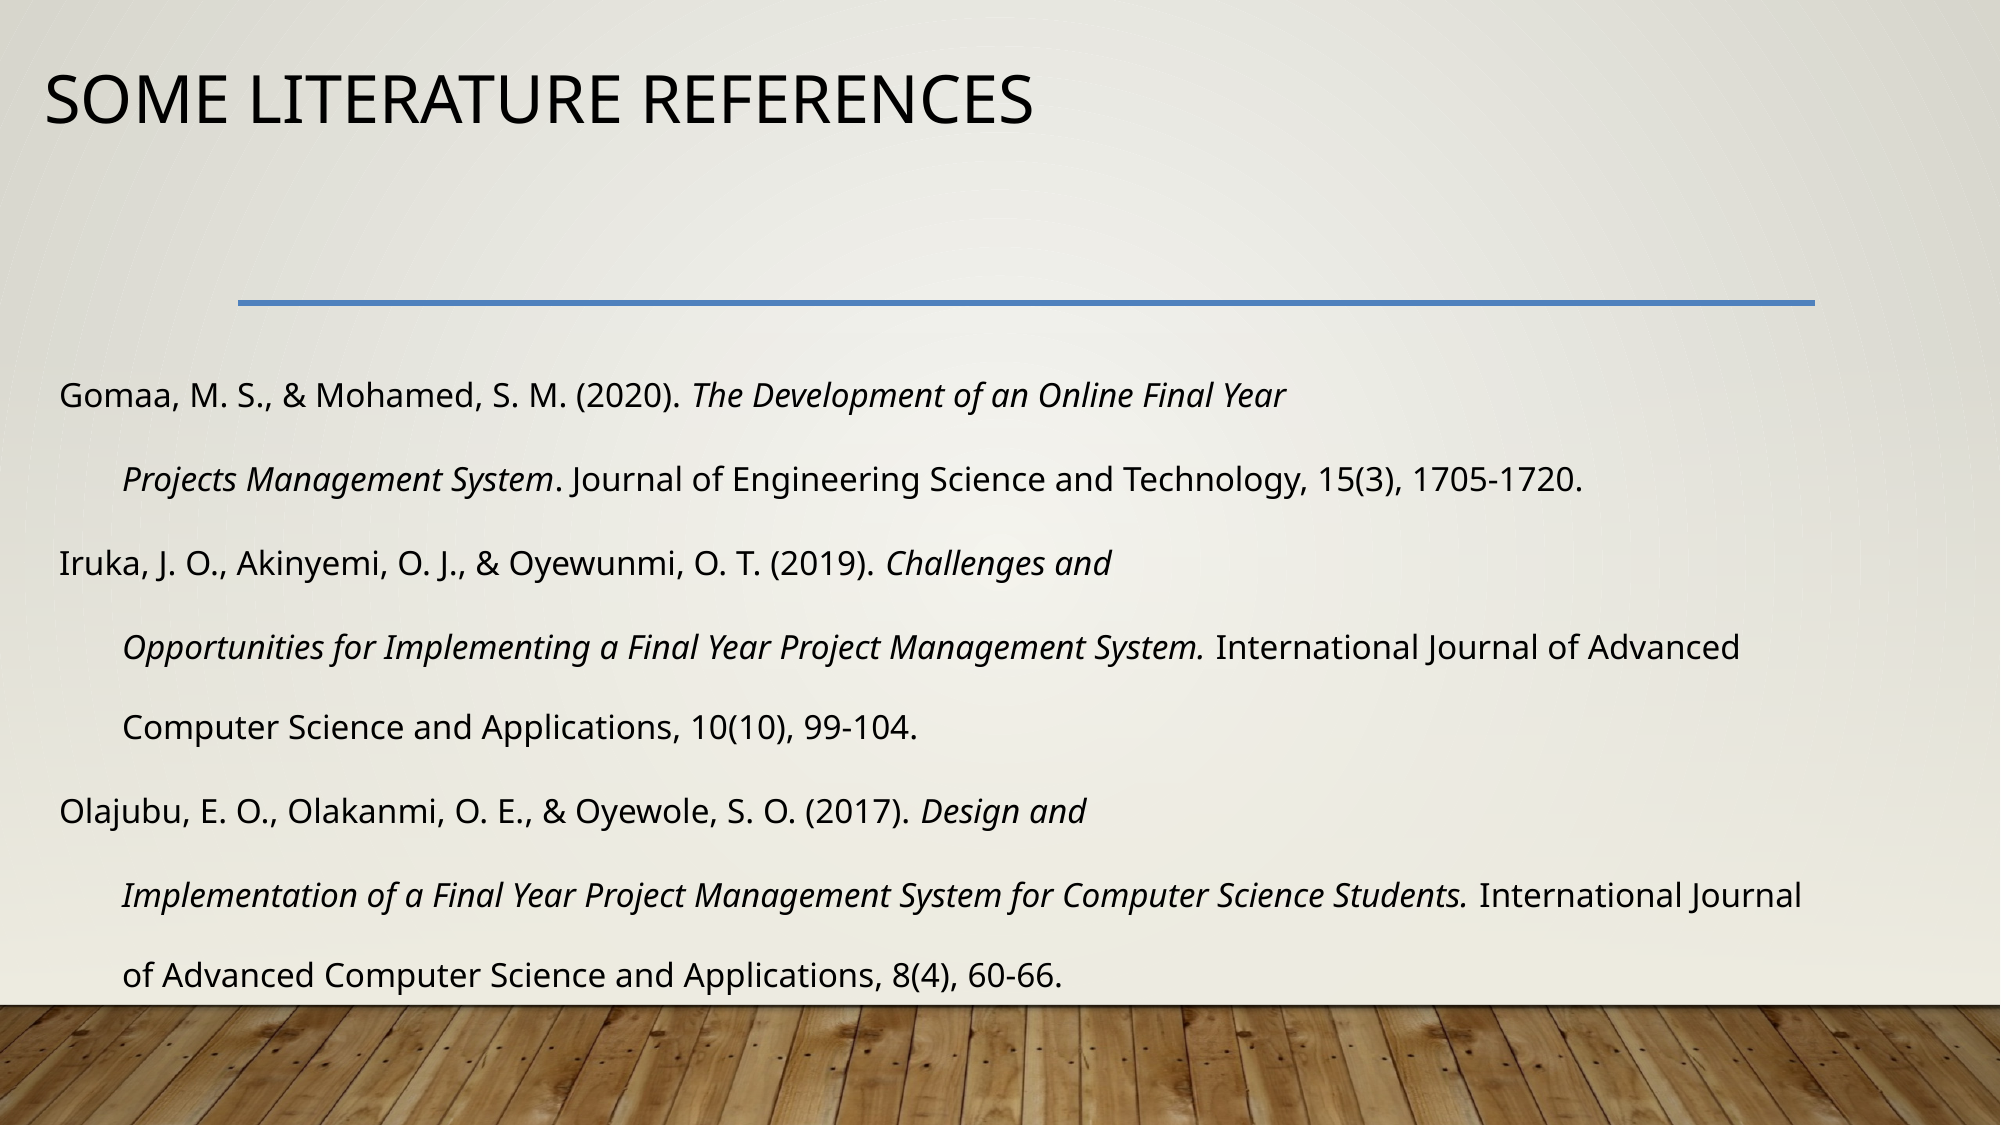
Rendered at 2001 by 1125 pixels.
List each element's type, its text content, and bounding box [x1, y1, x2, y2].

title Some literature references [29, 58, 1620, 294]
picture [0, 1005, 2000, 1125]
list Gomaa, M. S., & Mohamed, S. M. (2020). The Development of an Online Final Year Projects Management System. Journal of Engineering Science and Technology, 15(3), 1705-1720. Iruka, J. O., Akinyemi, O. J., & Oyewunmi, O. T. (2019). Challenges and Opportunities for Implementing a Final Year Project Management System. International Journal of Advanced Computer Science and Applications, 10(10), 99-104. Olajubu, E. O., Olakanmi, O. E., & Oyewole, S. O. (2017). Design and Implementation of a Final Year Project Management System for Computer Science Students. International Journal of Advanced Computer Science and Applications, 8(4), 60-66. [44, 326, 1888, 986]
